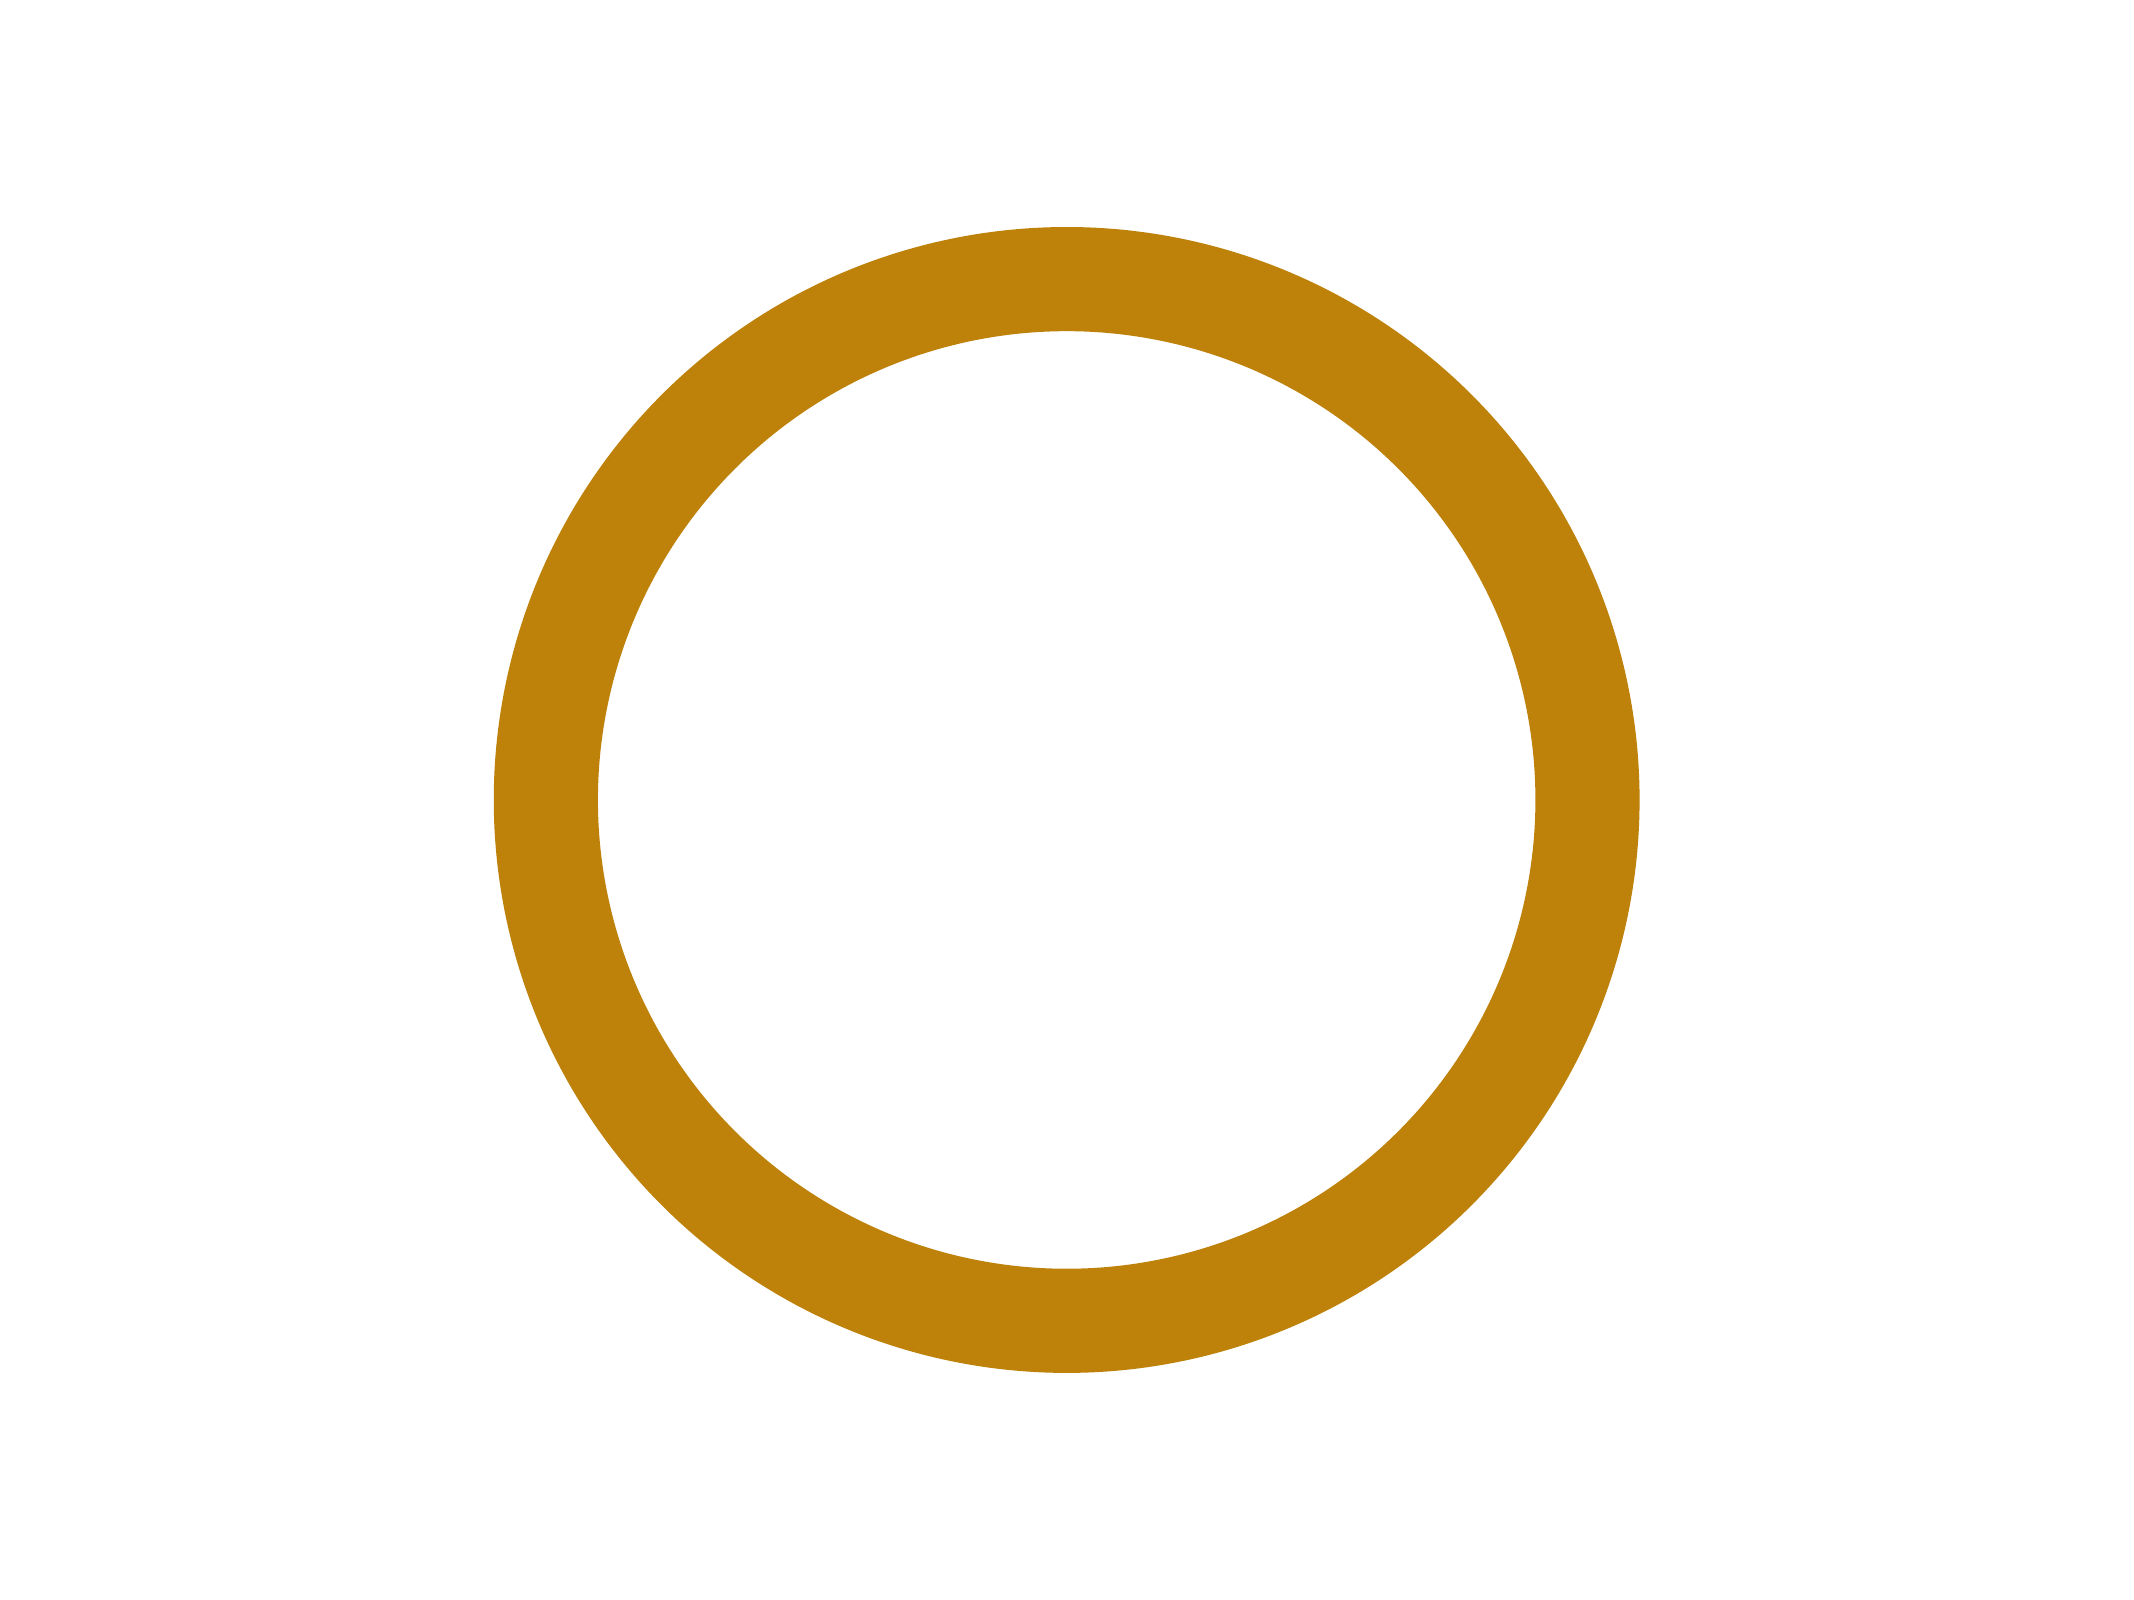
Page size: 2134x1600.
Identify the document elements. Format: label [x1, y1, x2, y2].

text_box [545, 279, 1588, 1321]
